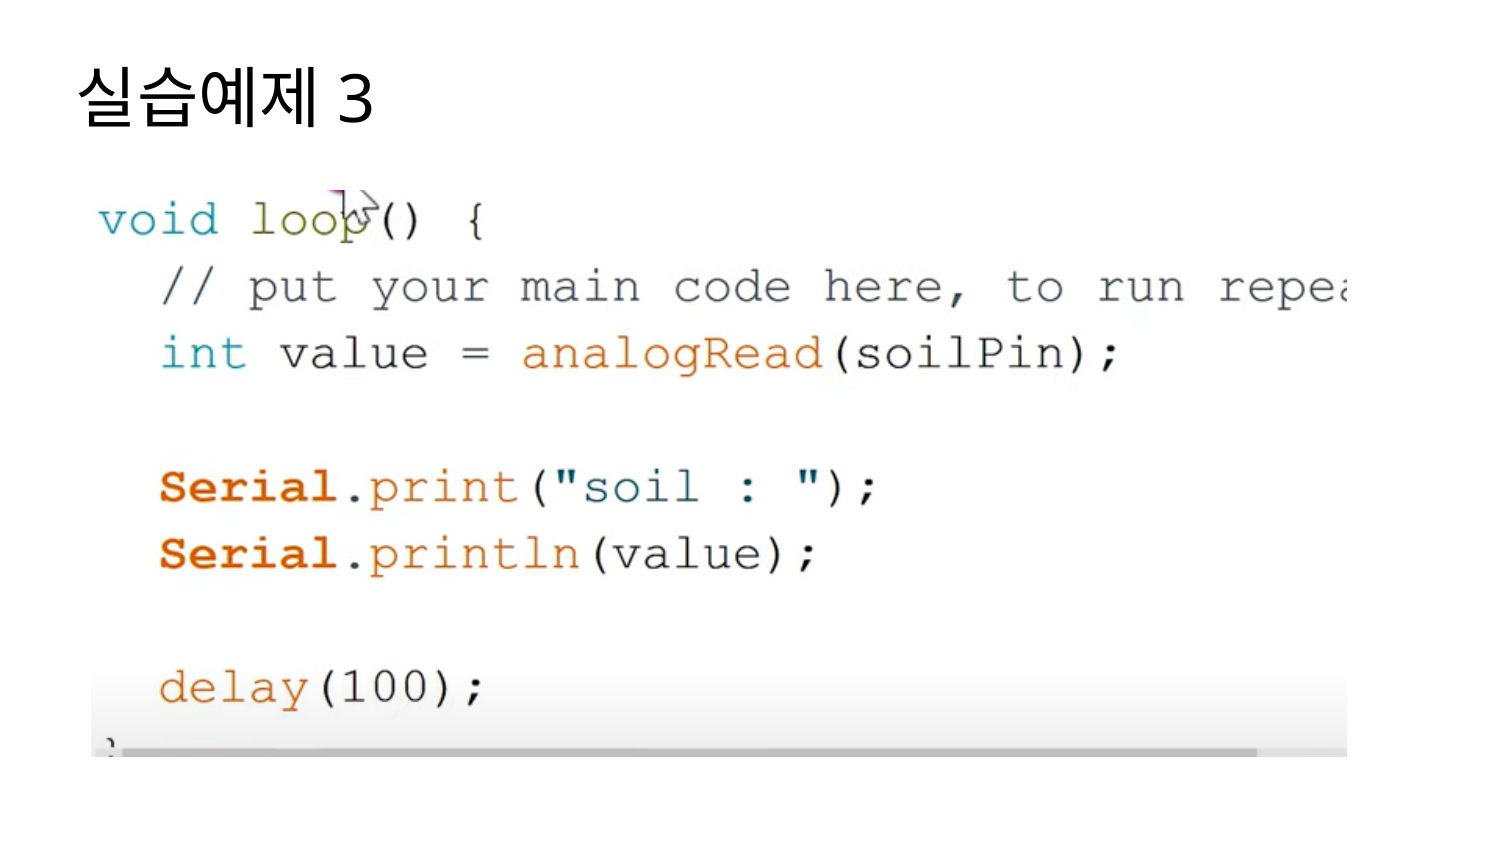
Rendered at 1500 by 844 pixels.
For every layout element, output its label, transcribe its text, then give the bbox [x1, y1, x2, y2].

picture [91, 190, 1347, 757]
text_box 실습예제3 [60, 48, 1303, 143]
